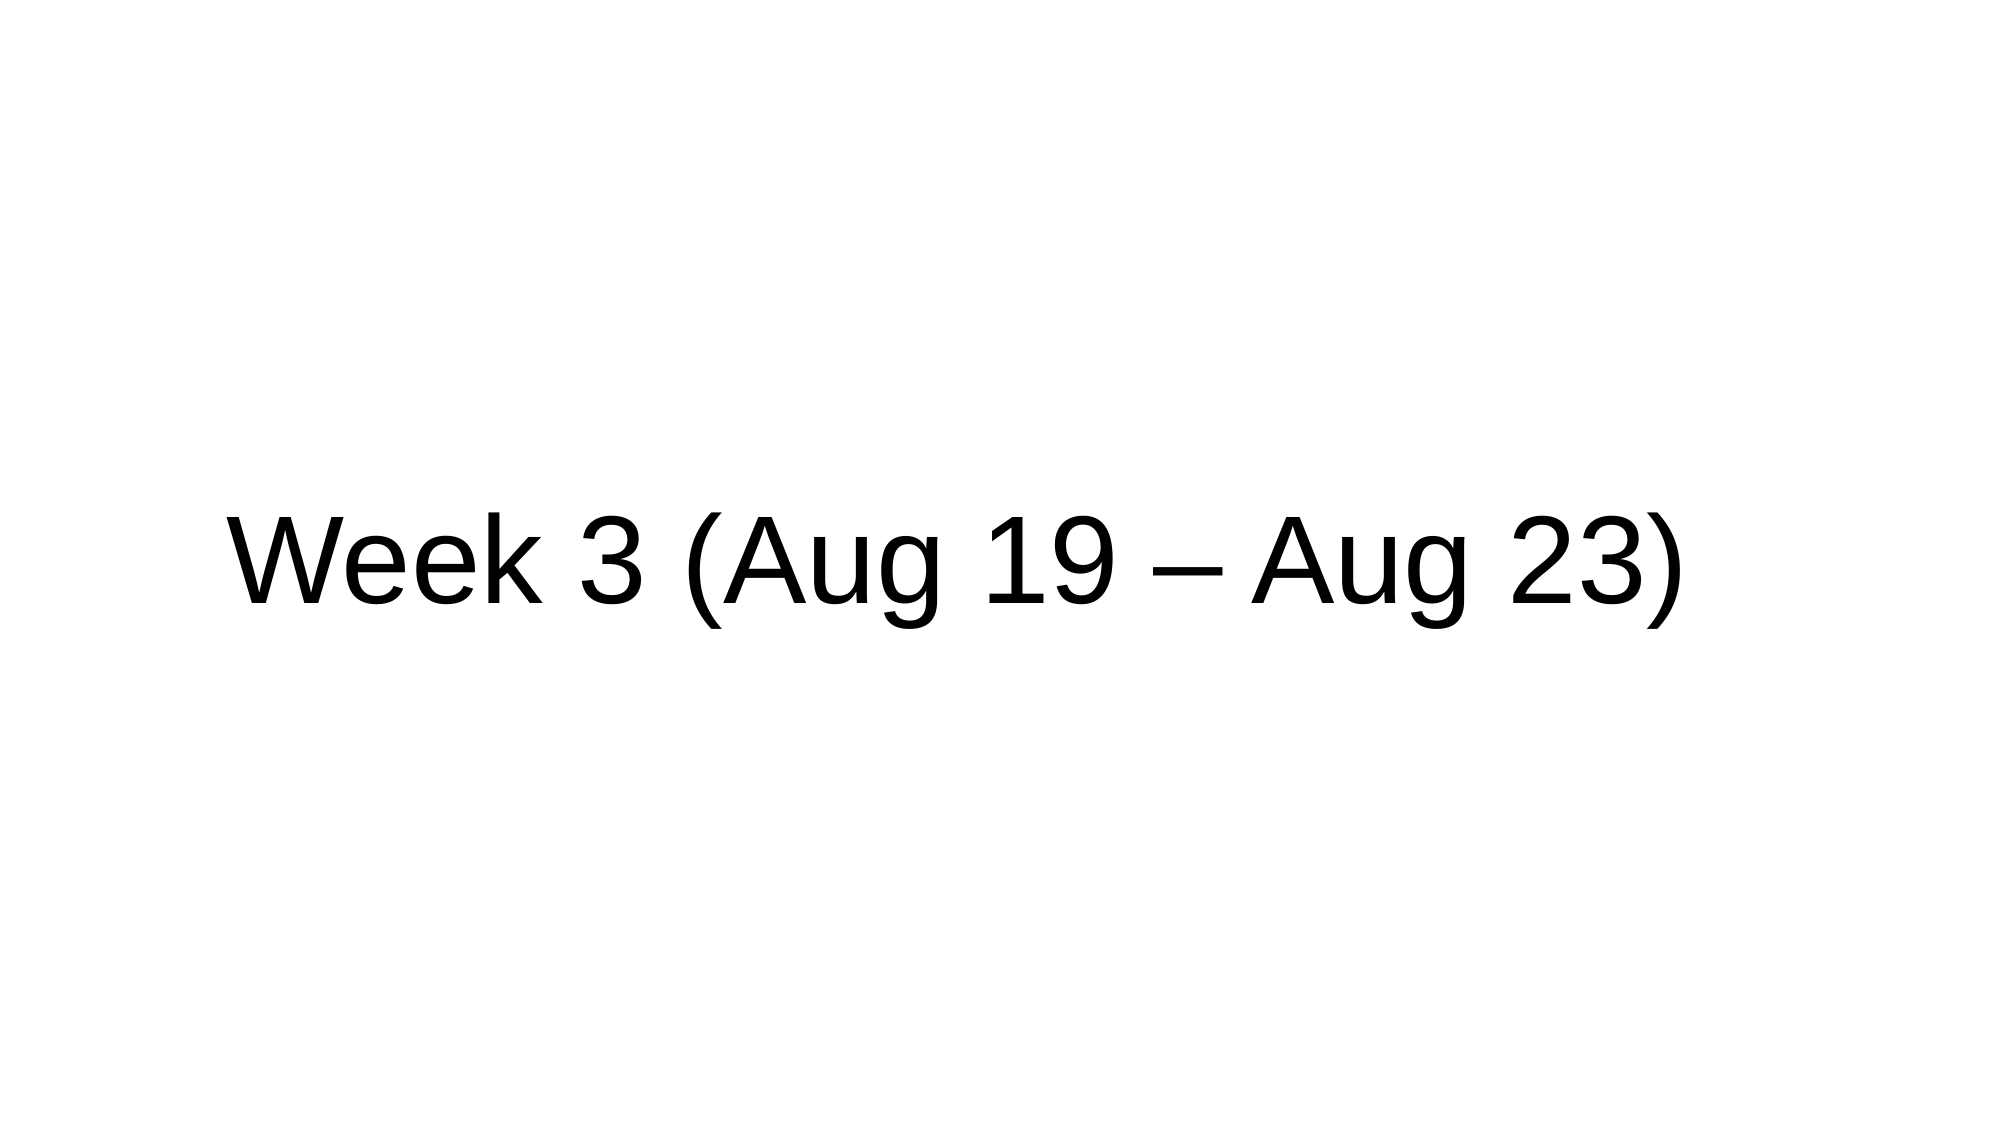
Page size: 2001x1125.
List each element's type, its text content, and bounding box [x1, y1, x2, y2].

title Week 3 (Aug 19 – Aug 23) [165, 486, 1750, 639]
